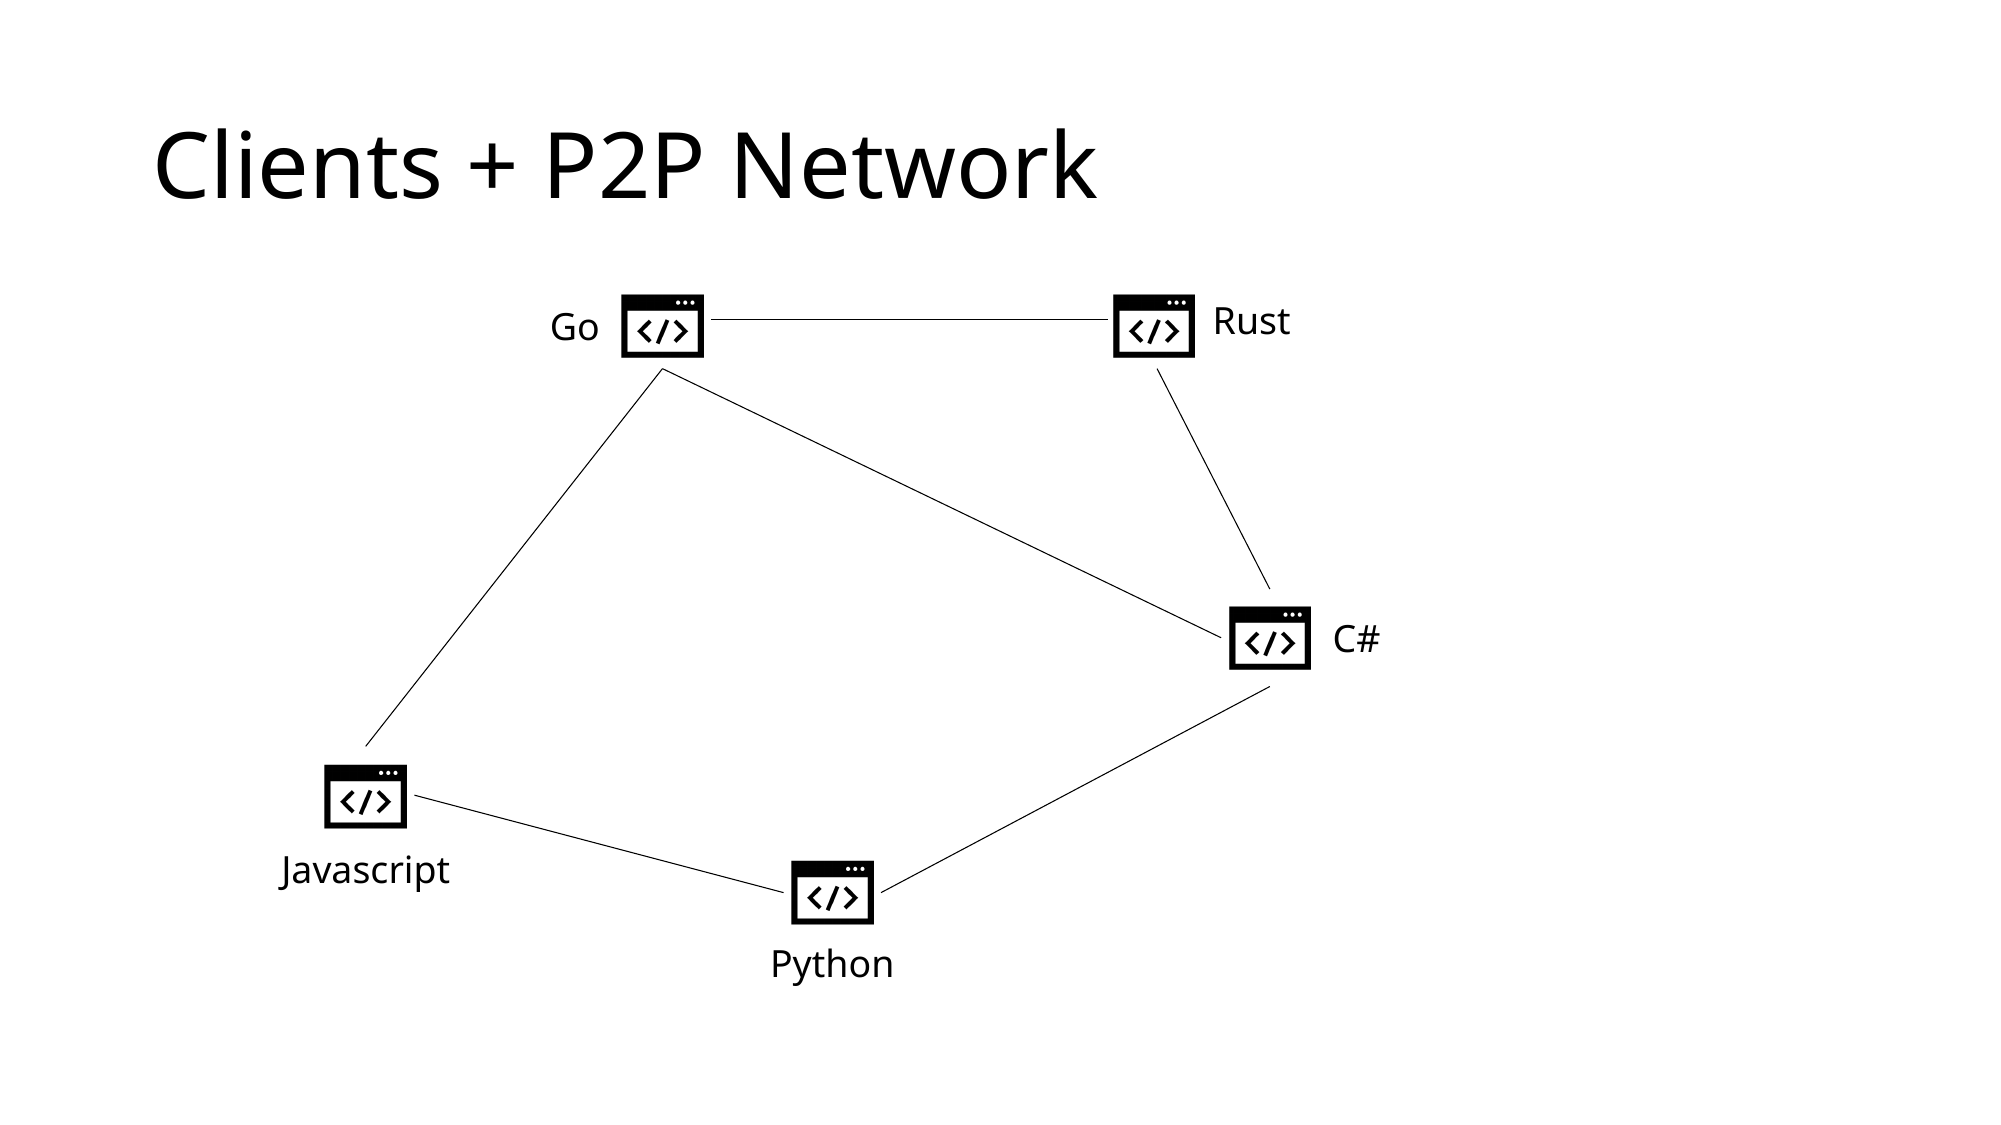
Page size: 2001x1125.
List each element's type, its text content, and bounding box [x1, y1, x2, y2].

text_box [881, 686, 1270, 893]
text_box Python [755, 932, 910, 993]
picture [1105, 277, 1203, 375]
text_box Rust [1203, 289, 1306, 350]
picture [316, 747, 415, 846]
text_box Go [535, 295, 613, 356]
text_box C# [1319, 607, 1396, 668]
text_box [365, 368, 663, 747]
text_box Javascript [266, 838, 465, 899]
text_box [414, 795, 784, 893]
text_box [1222, 368, 1270, 589]
picture [1221, 589, 1319, 687]
picture [783, 843, 882, 942]
title Clients + P2P Network [137, 59, 1863, 278]
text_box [662, 368, 1222, 638]
picture [613, 277, 712, 375]
